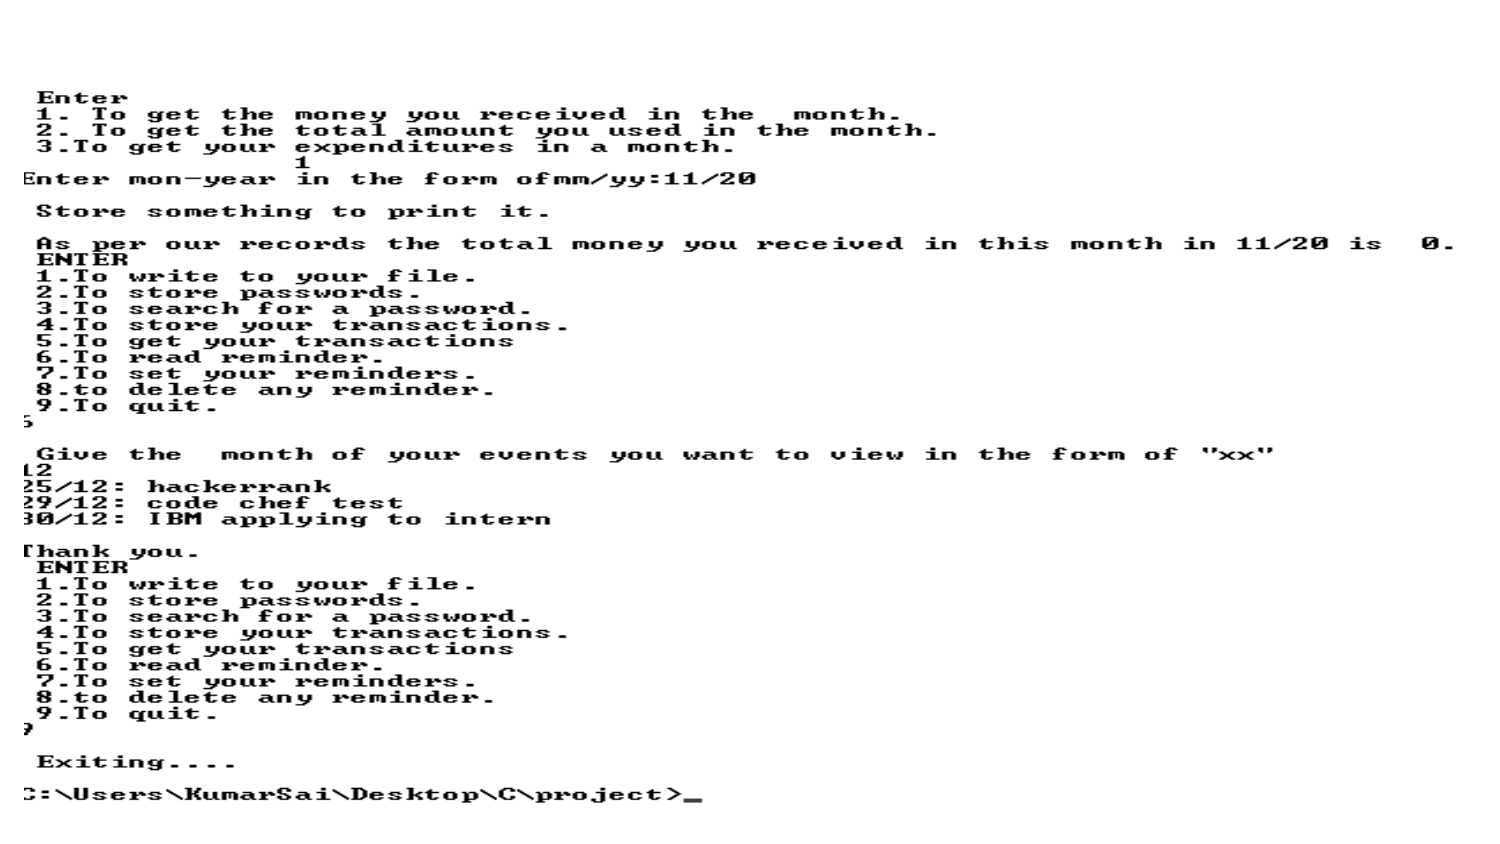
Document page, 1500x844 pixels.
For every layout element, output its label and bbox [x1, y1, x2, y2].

text_box [0, 0, 1396, 493]
picture [24, 86, 1476, 819]
